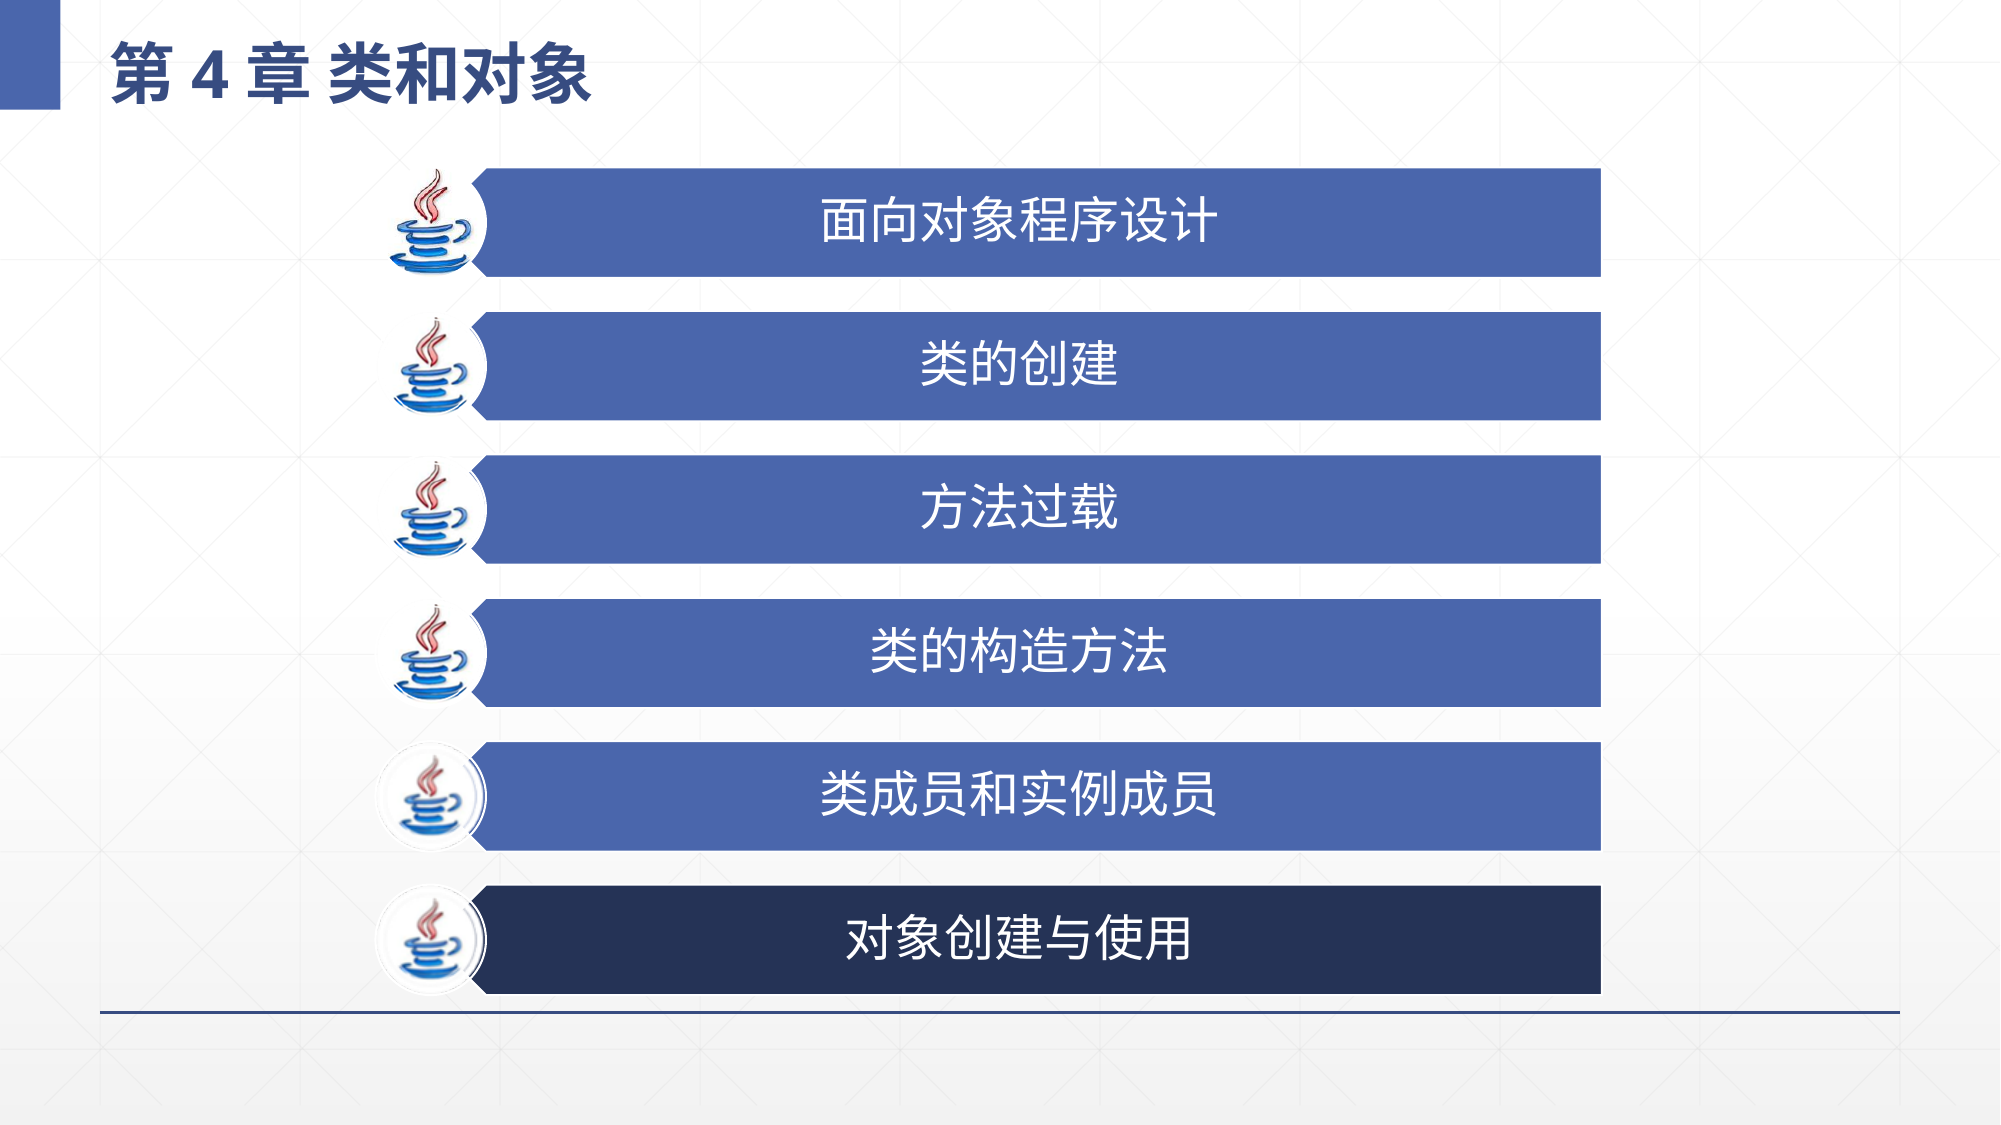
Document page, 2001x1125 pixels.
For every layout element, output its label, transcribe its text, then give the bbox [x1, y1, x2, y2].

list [108, 167, 1870, 996]
title 第4章 类和对象 [93, 0, 948, 110]
